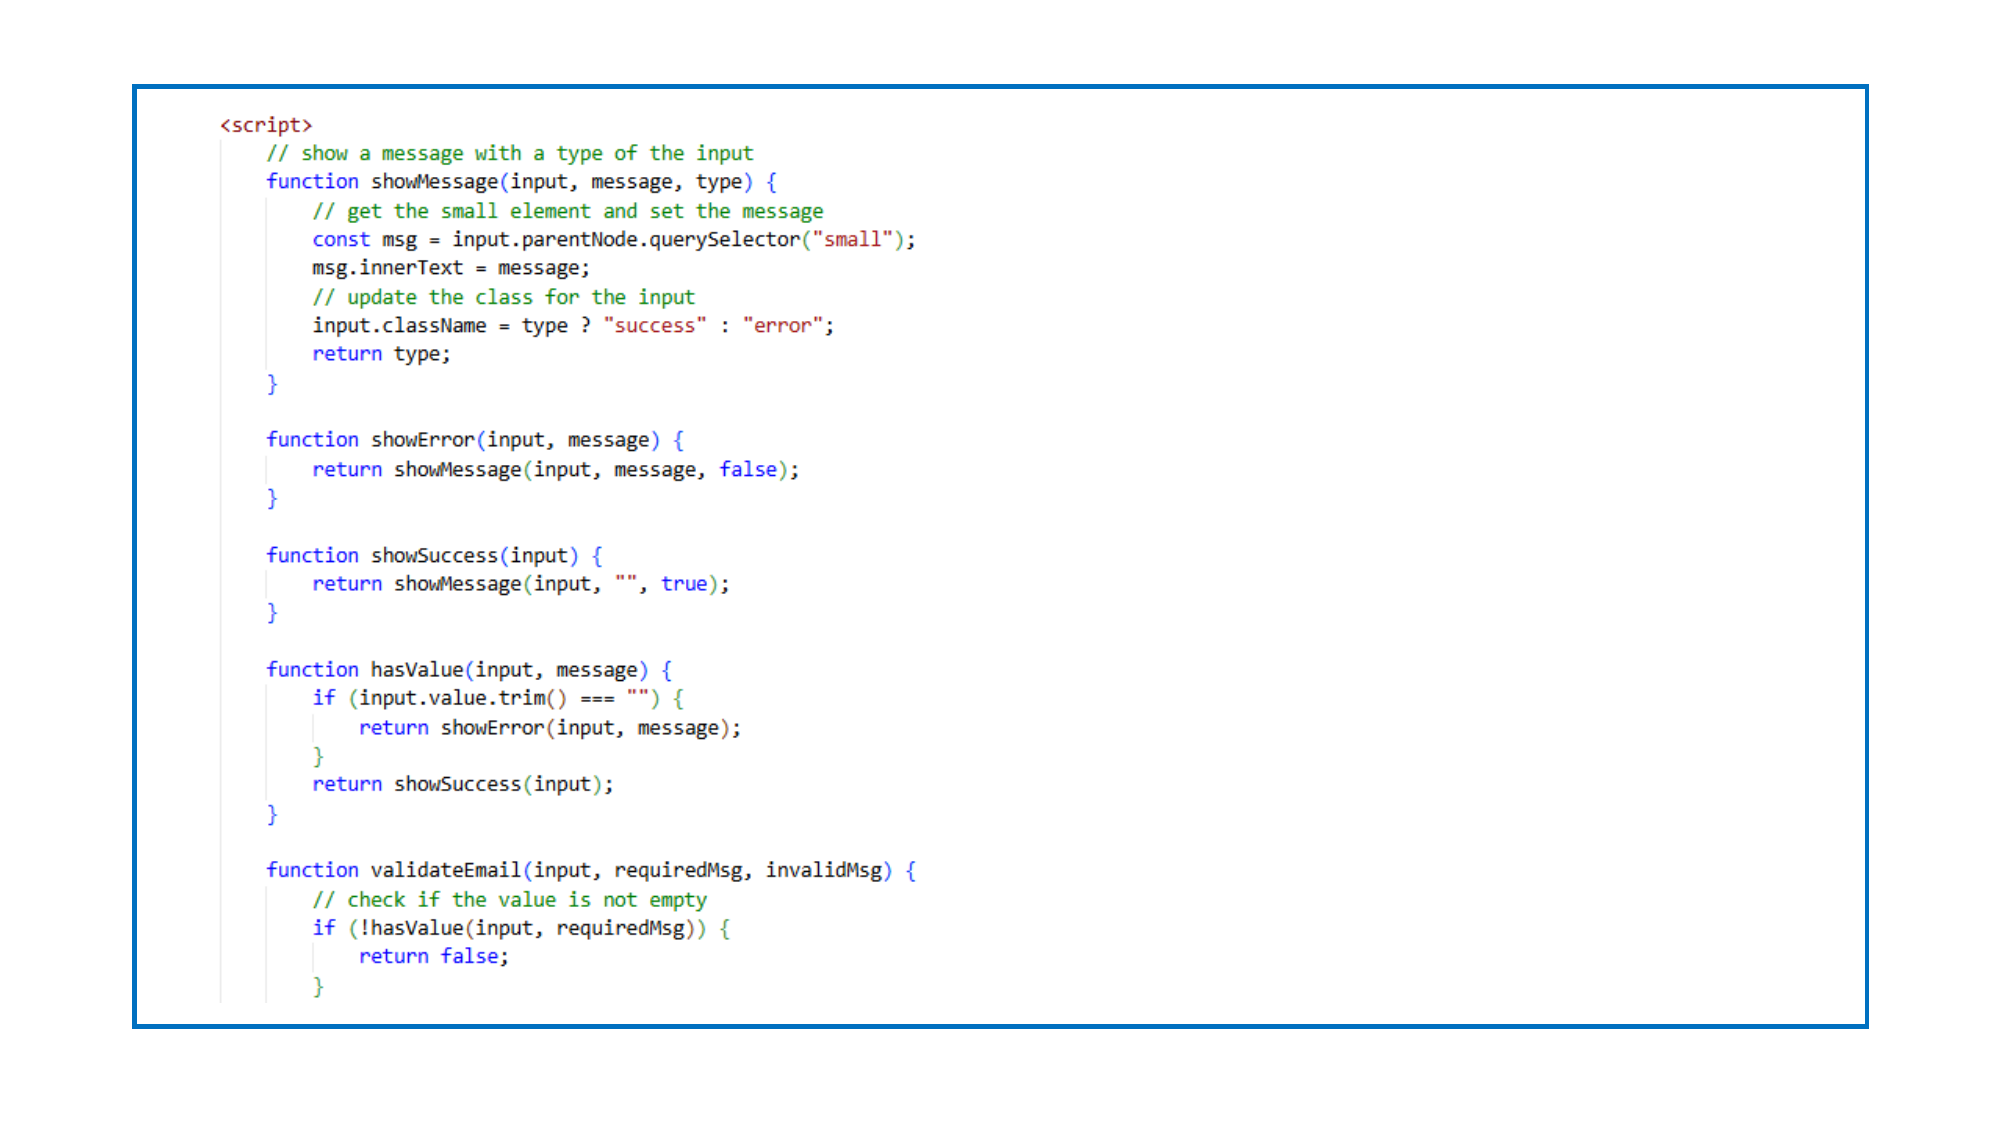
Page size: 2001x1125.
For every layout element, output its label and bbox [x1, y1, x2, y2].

text_box [134, 86, 1868, 1028]
picture [192, 104, 962, 1004]
